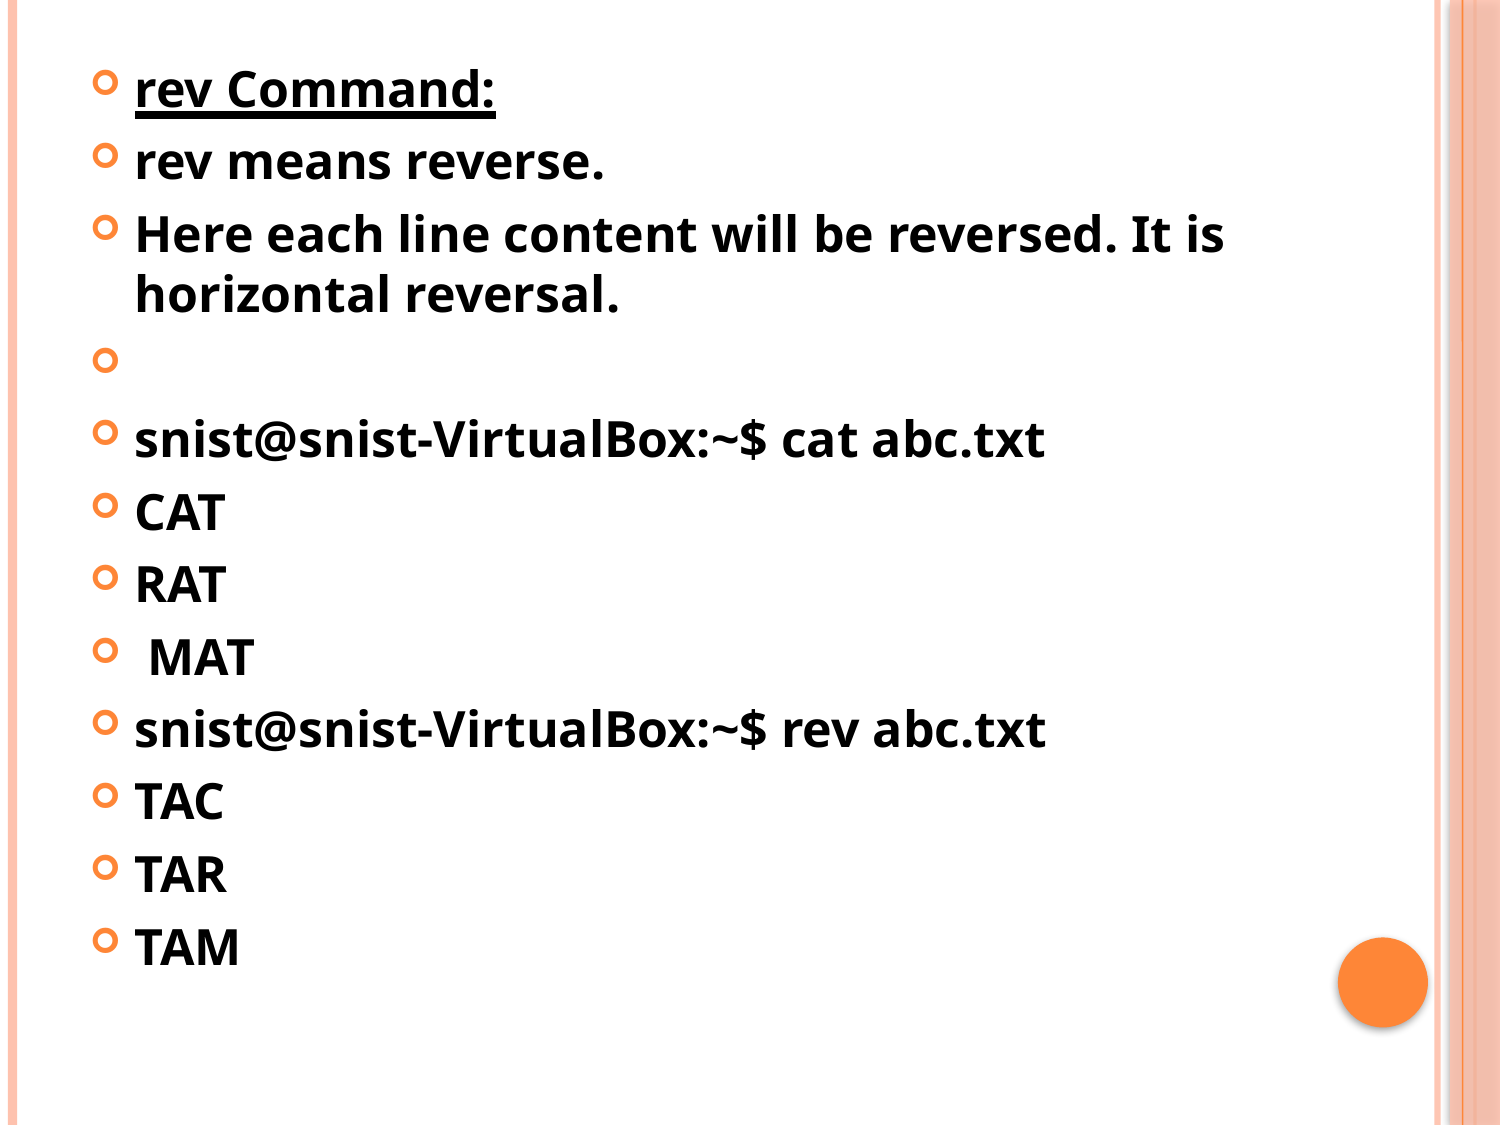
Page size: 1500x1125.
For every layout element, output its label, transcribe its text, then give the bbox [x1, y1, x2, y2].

list rev Command: rev means reverse. Here each line content will be reversed. It is horizontal reversal. snist@snist-VirtualBox:~$ cat abc.txt CAT RAT MAT snist@snist-VirtualBox:~$ rev abc.txt TAC TAR TAM [75, 50, 1300, 1062]
